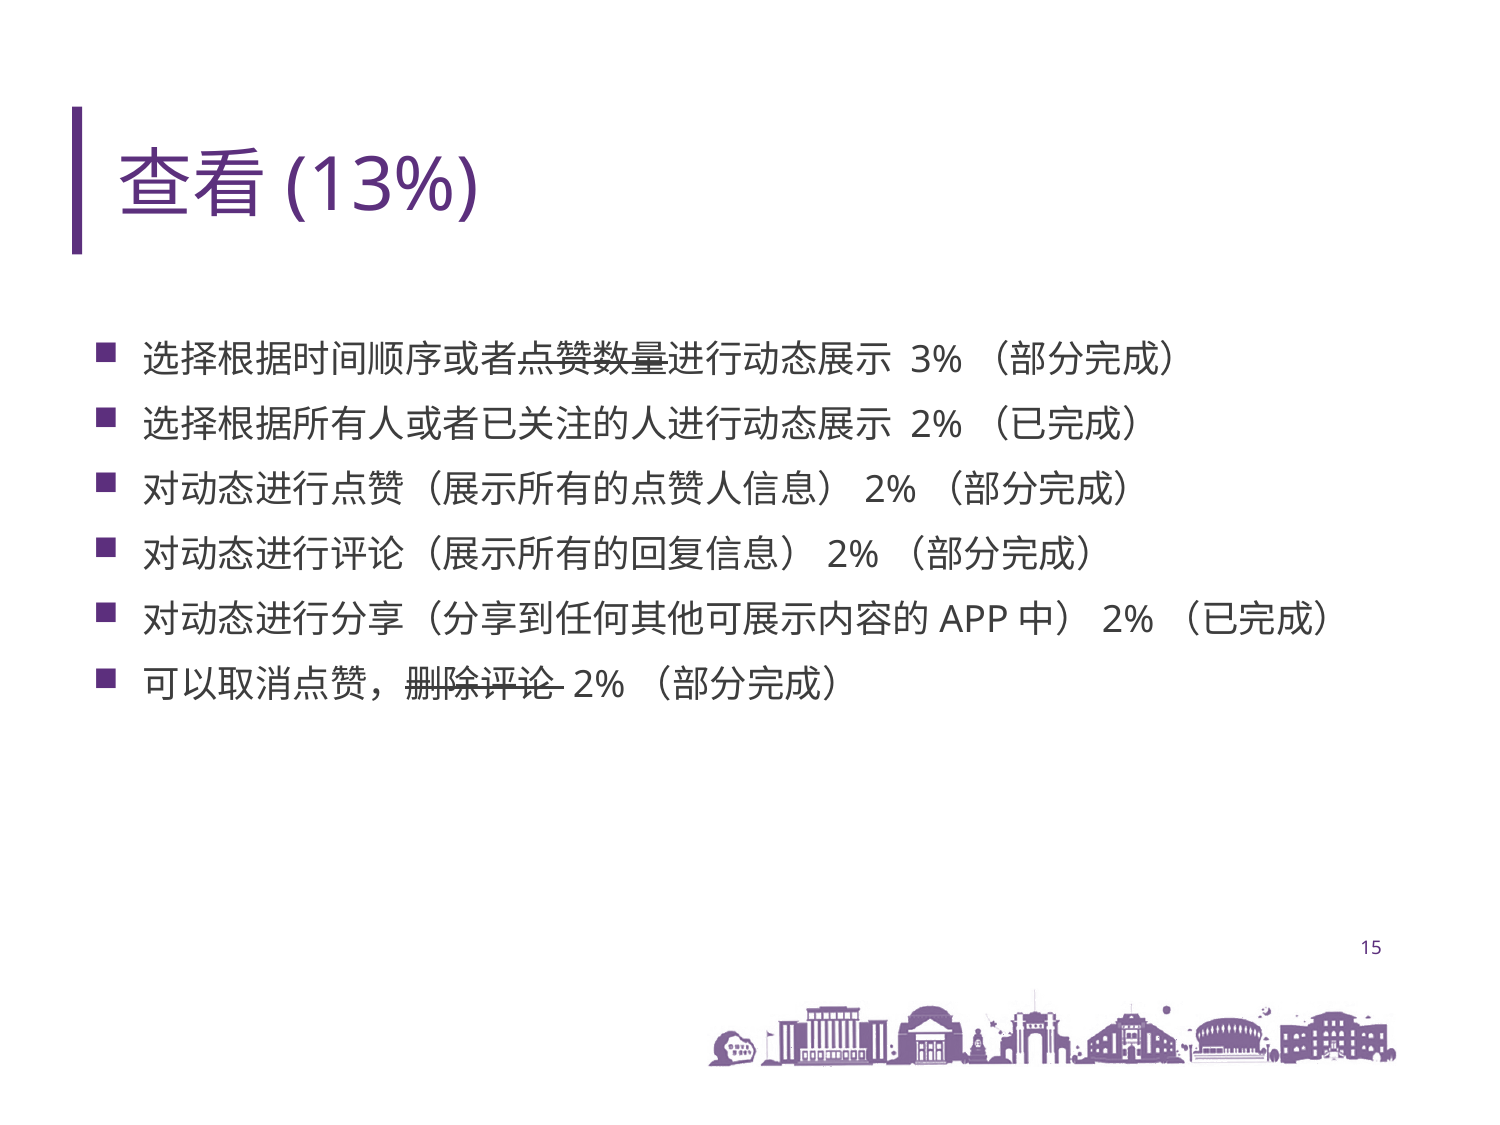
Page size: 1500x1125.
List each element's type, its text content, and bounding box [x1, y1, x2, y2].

list 选择根据时间顺序或者点赞数量进行动态展示 3%（部分完成） 选择根据所有人或者已关注的人进行动态展示 2%（已完成） 对动态进行点赞（展示所有的点赞人信息）2%（部分完成） 对动态进行评论（展示所有的回复信息）2%（部分完成） 对动态进行分享（分享到任何其他可展示内容的APP中）2%（已完成） 可以取消点赞，删除评论 2%（部分完成） [77, 327, 1477, 924]
title 查看(13%) [102, 97, 1398, 264]
slide_number 15 [1248, 918, 1397, 979]
